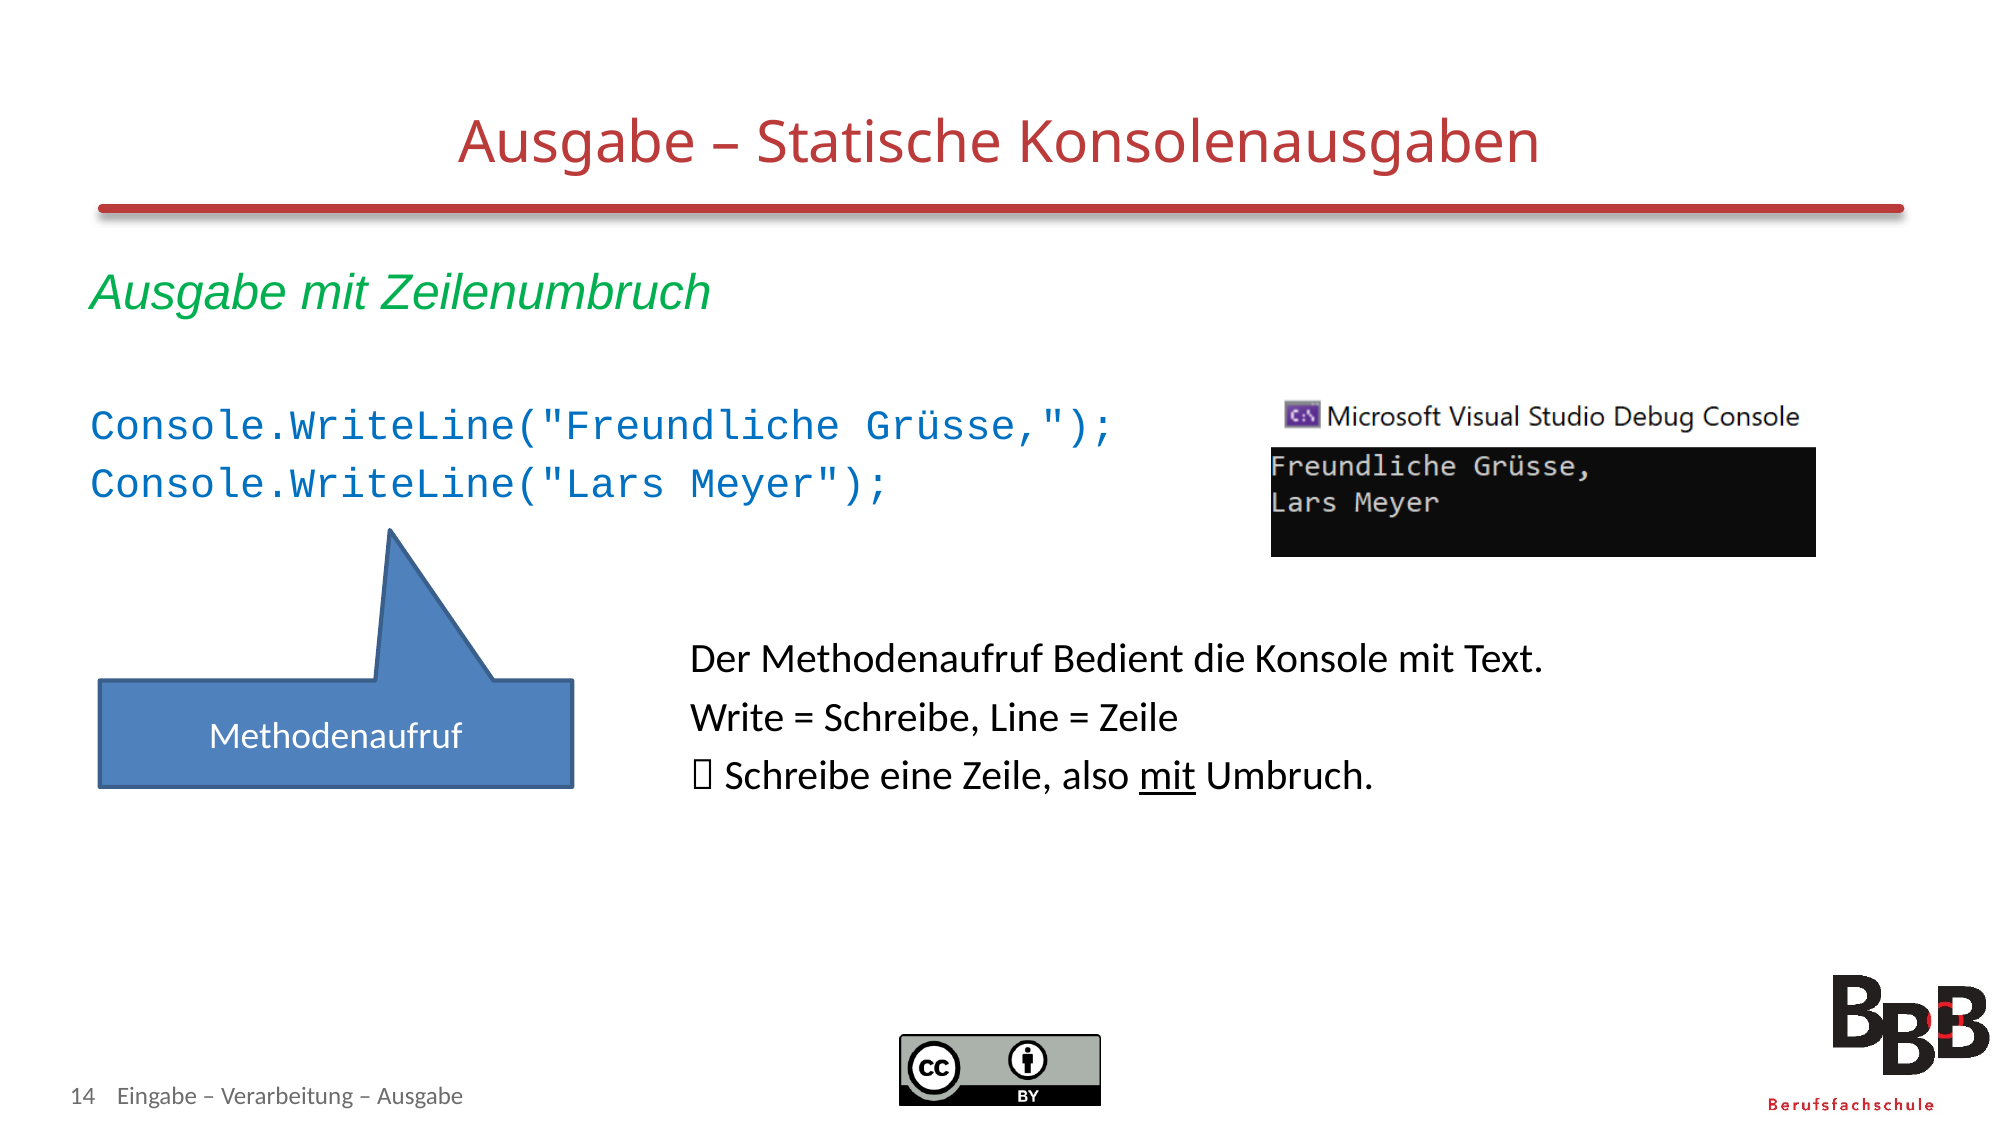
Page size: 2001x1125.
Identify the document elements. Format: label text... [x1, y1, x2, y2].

footer Eingabe – Verarbeitung – Ausgabe [111, 1065, 736, 1125]
title Ausgabe – Statische Konsolenausgaben [99, 45, 1900, 233]
picture [1767, 975, 1990, 1114]
text_box Ausgabe mit Zeilenumbruch Console.WriteLine("Freundliche Grüsse,"); Console.WriteLine("Lars Meyer"); Der Methodenaufruf Bedient die Konsole mit Text. Write = Schreibe, Line = Zeile  Schreibe eine Zeile, also mit Umbruch. [75, 251, 1851, 1024]
slide_number 14 [0, 1065, 111, 1125]
picture [1271, 385, 1816, 558]
text_box Methodenaufruf [97, 527, 575, 789]
picture [899, 1034, 1101, 1106]
